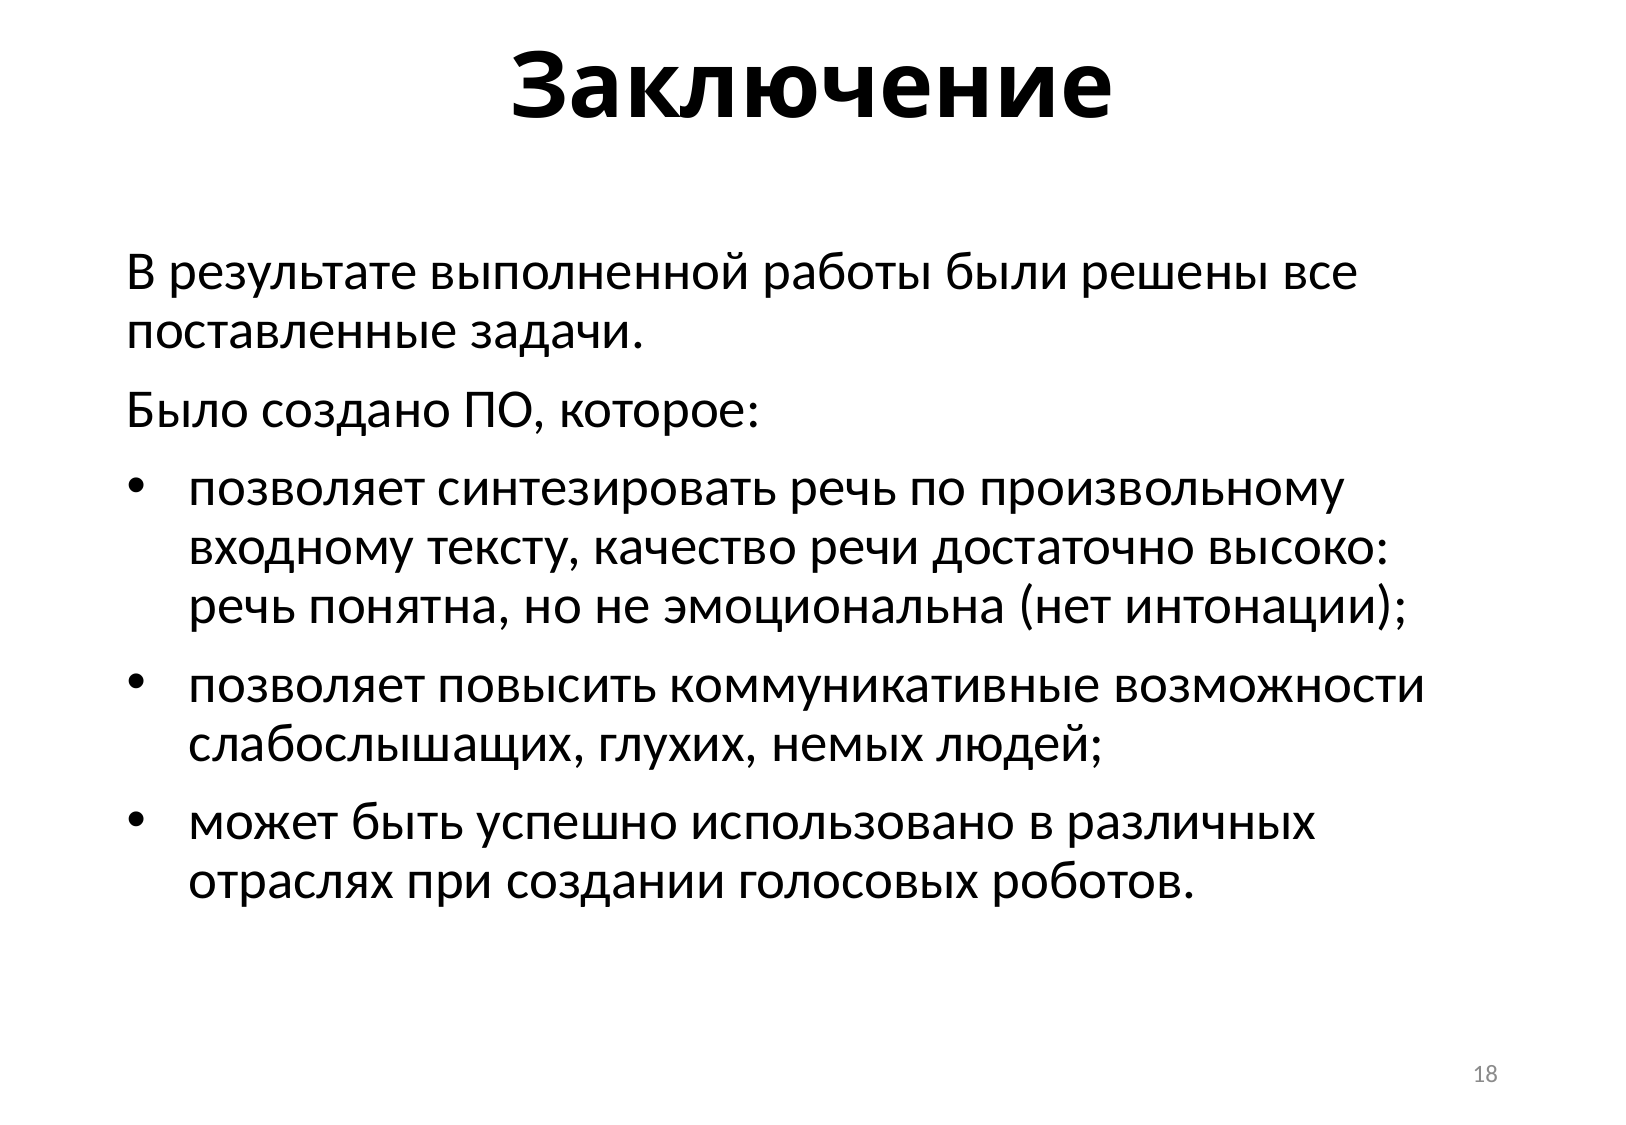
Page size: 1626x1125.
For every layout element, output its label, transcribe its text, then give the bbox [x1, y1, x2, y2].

title Заключение [111, 0, 1514, 176]
slide_number 18 [1147, 1042, 1514, 1103]
list В результате выполненной работы были решены все поставленные задачи. Было создано ПО, которое: позволяет синтезировать речь по произвольному входному тексту, качество речи достаточно высоко: речь понятна, но не эмоциональна (нет интонации); позволяет повысить коммуникативные возможности слабослышащих, глухих, немых людей; может быть успешно использовано в различных отраслях при создании голосовых роботов. [111, 234, 1514, 929]
